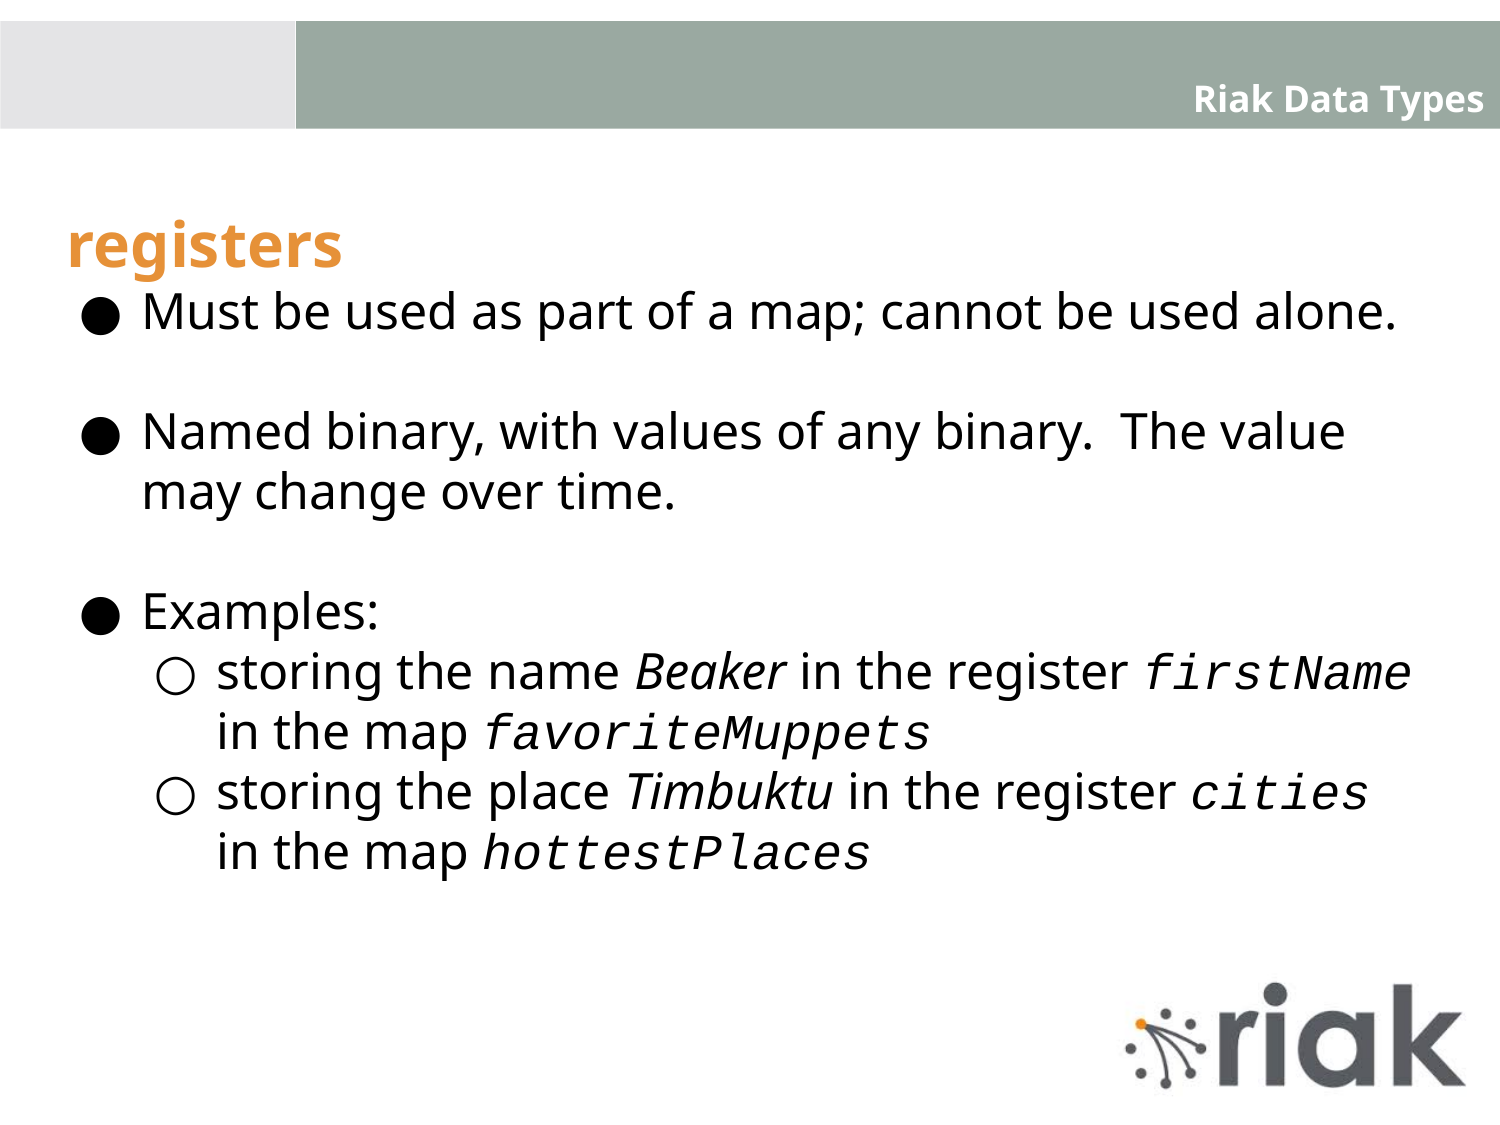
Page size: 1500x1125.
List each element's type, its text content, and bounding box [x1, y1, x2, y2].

text_box [0, 21, 296, 129]
picture [1106, 963, 1485, 1107]
text_box registers Must be used as part of a map; cannot be used alone. Named binary, with values of any binary. The value may change over time. Examples: storing the name Beaker in the register firstName in the map favoriteMuppets storing the place Timbuktu in the register cities in the map hottestPlaces [51, 189, 1442, 918]
title Riak Data Types [201, 59, 1500, 135]
text_box [296, 21, 1500, 59]
